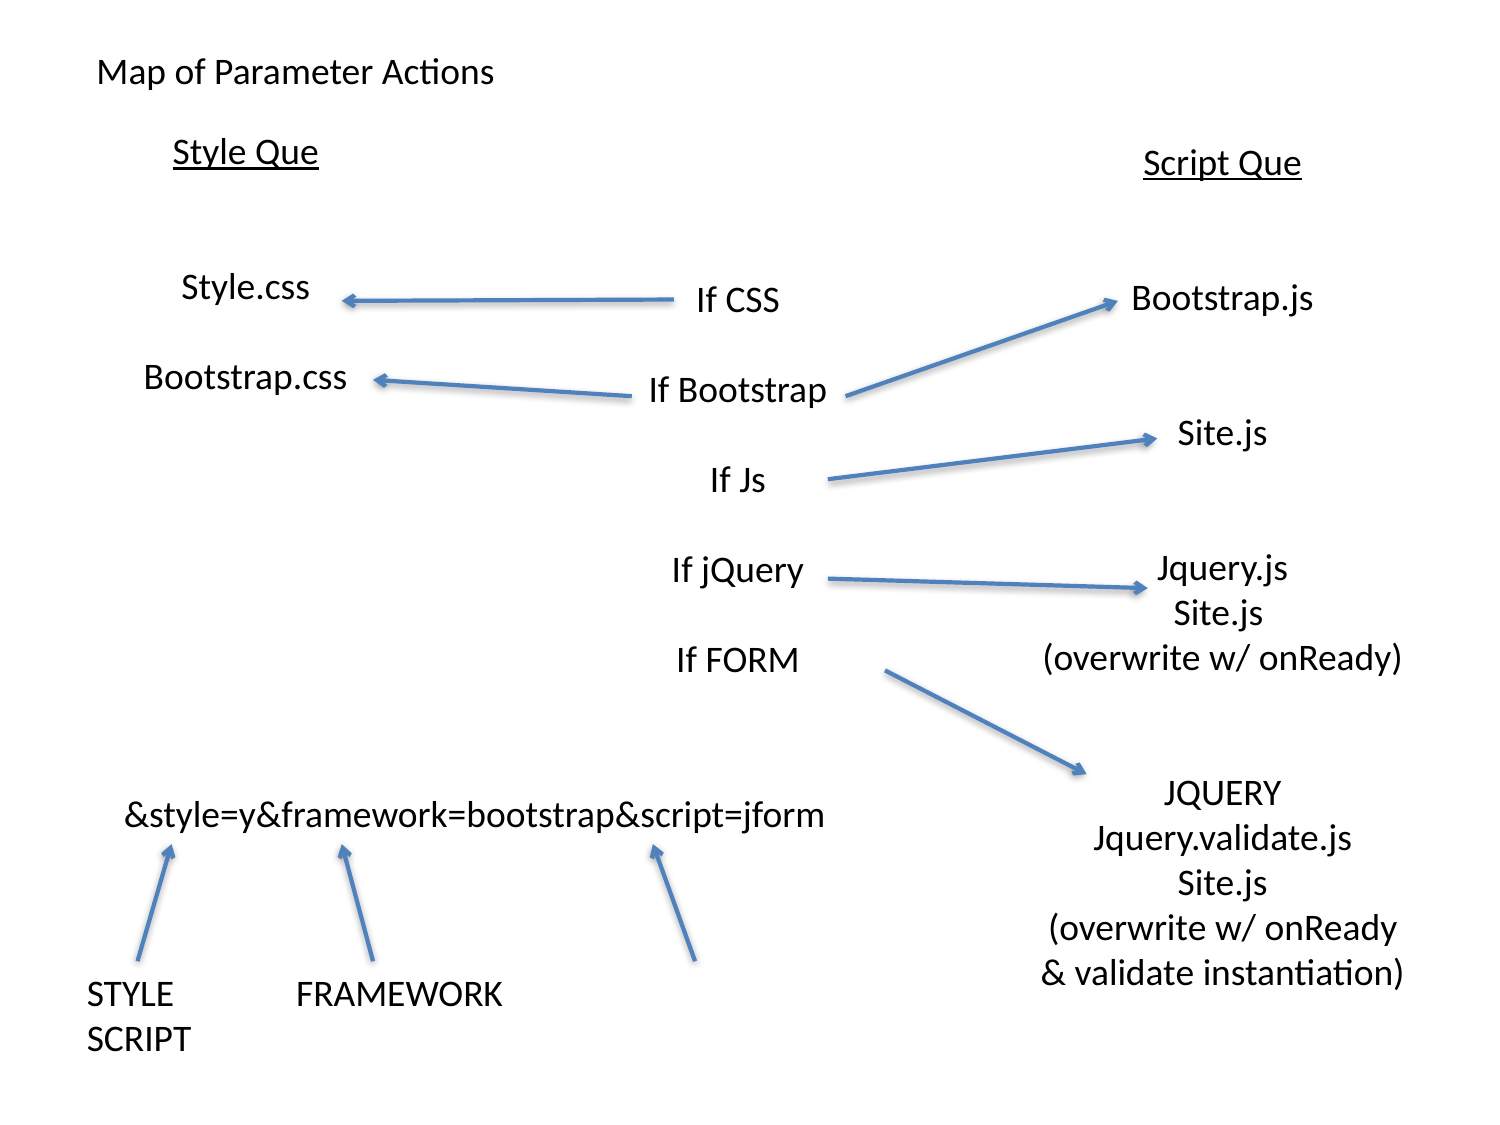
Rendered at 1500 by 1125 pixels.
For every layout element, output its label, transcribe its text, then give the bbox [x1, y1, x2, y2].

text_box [884, 670, 1087, 775]
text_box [827, 578, 1149, 589]
text_box &style=y&framework=bootstrap&script=jform [108, 782, 1018, 1023]
text_box STYLE FRAMEWORK SCRIPT [72, 961, 785, 1066]
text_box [341, 843, 374, 962]
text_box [652, 843, 696, 962]
text_box If CSS If Bootstrap If Js If jQuery If FORM [447, 267, 996, 778]
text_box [372, 379, 633, 397]
text_box Script Que Bootstrap.js Site.js Jquery.js Site.js (overwrite w/ onReady) JQUERY Jquery.validate.js Site.js (overwrite w/ onReady & validate instantiation) [996, 130, 1449, 1001]
text_box Style Que Style.css Bootstrap.css [43, 119, 448, 450]
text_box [845, 300, 1119, 397]
text_box Map of Parameter Actions [81, 39, 674, 100]
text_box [827, 438, 1158, 480]
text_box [137, 843, 172, 962]
